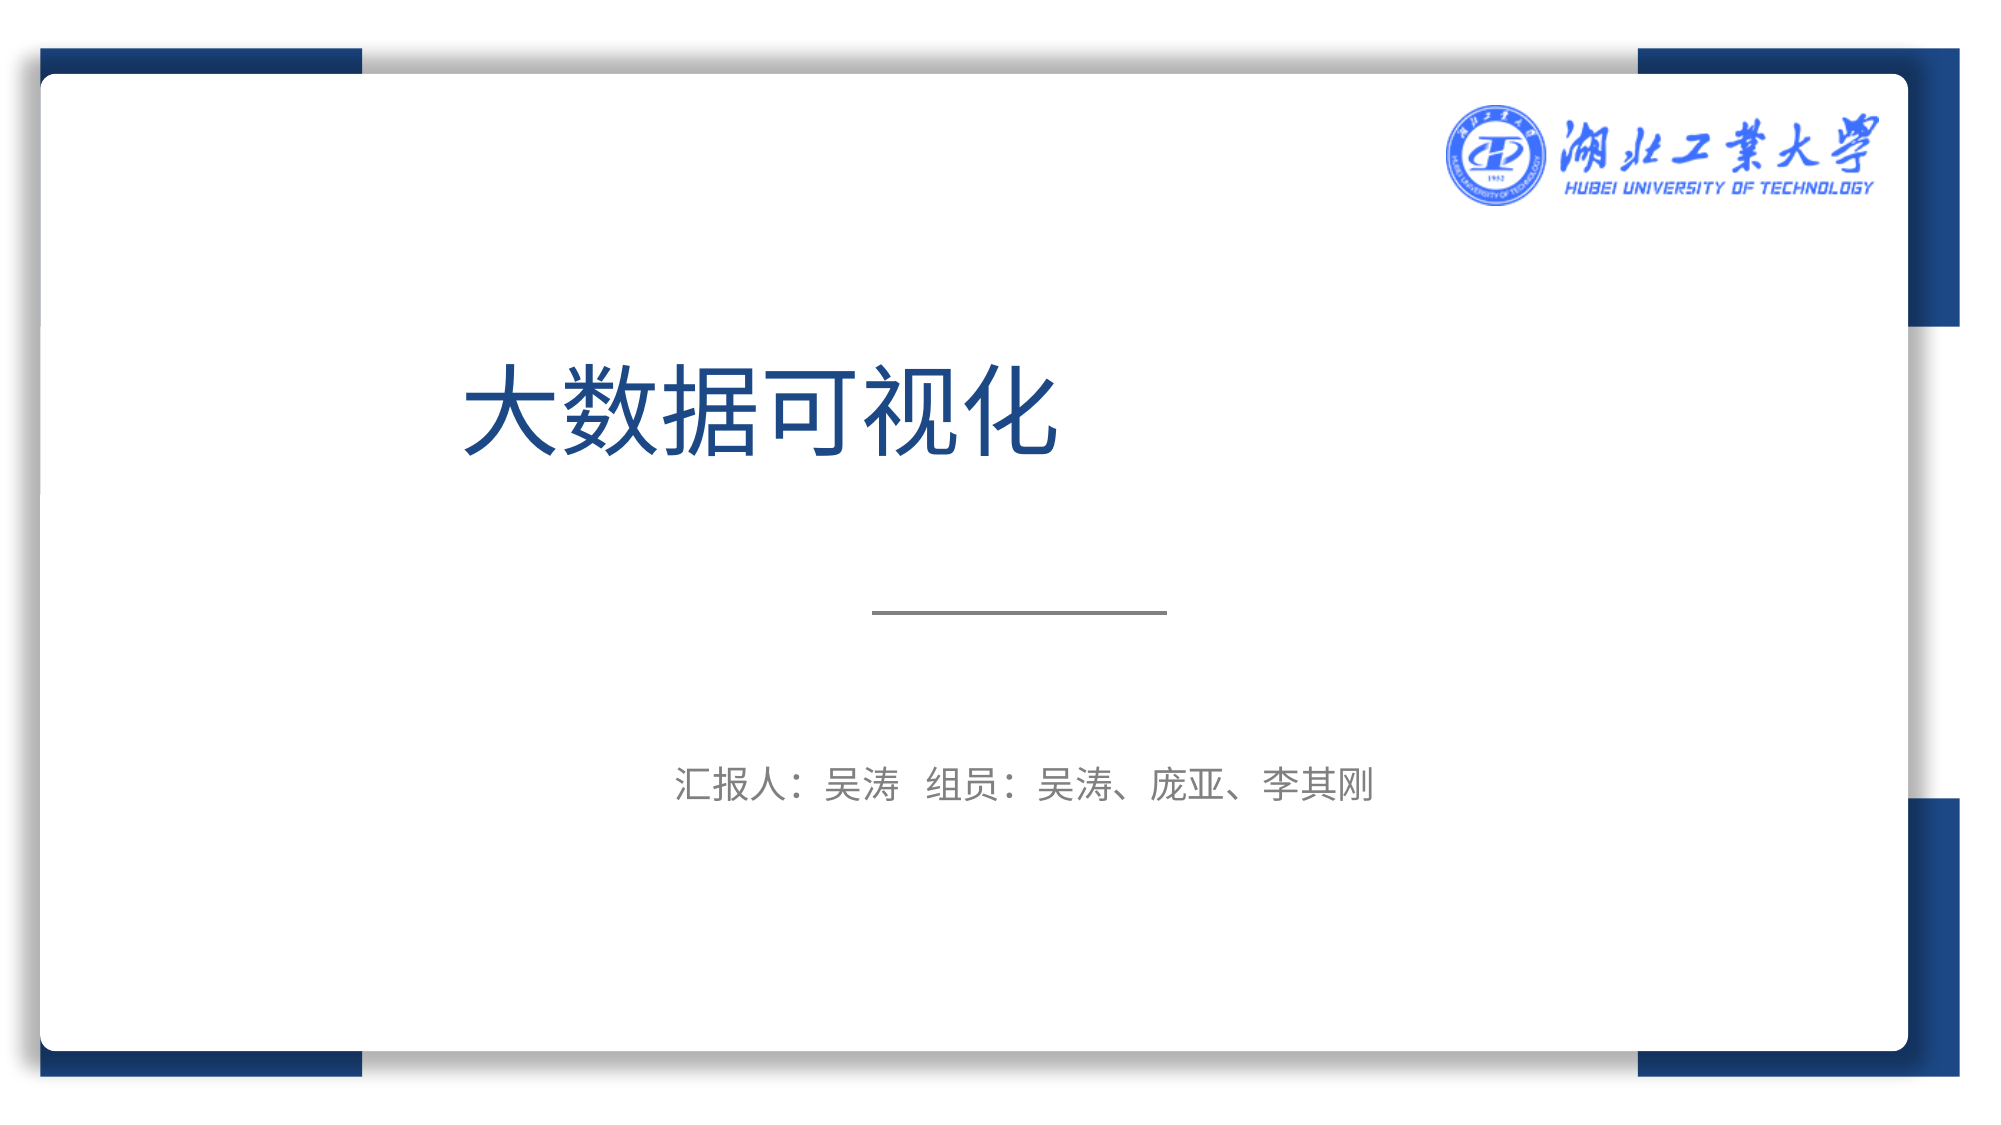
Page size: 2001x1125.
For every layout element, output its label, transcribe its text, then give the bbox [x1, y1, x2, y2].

text_box 大数据可视化 [445, 341, 1554, 476]
text_box [1923, 47, 1961, 328]
text_box [39, 72, 1910, 1053]
picture [1446, 105, 1879, 206]
text_box 汇报人：吴涛 组员：吴涛、庞亚、李其刚 [603, 753, 1447, 814]
text_box [1923, 797, 1961, 1078]
